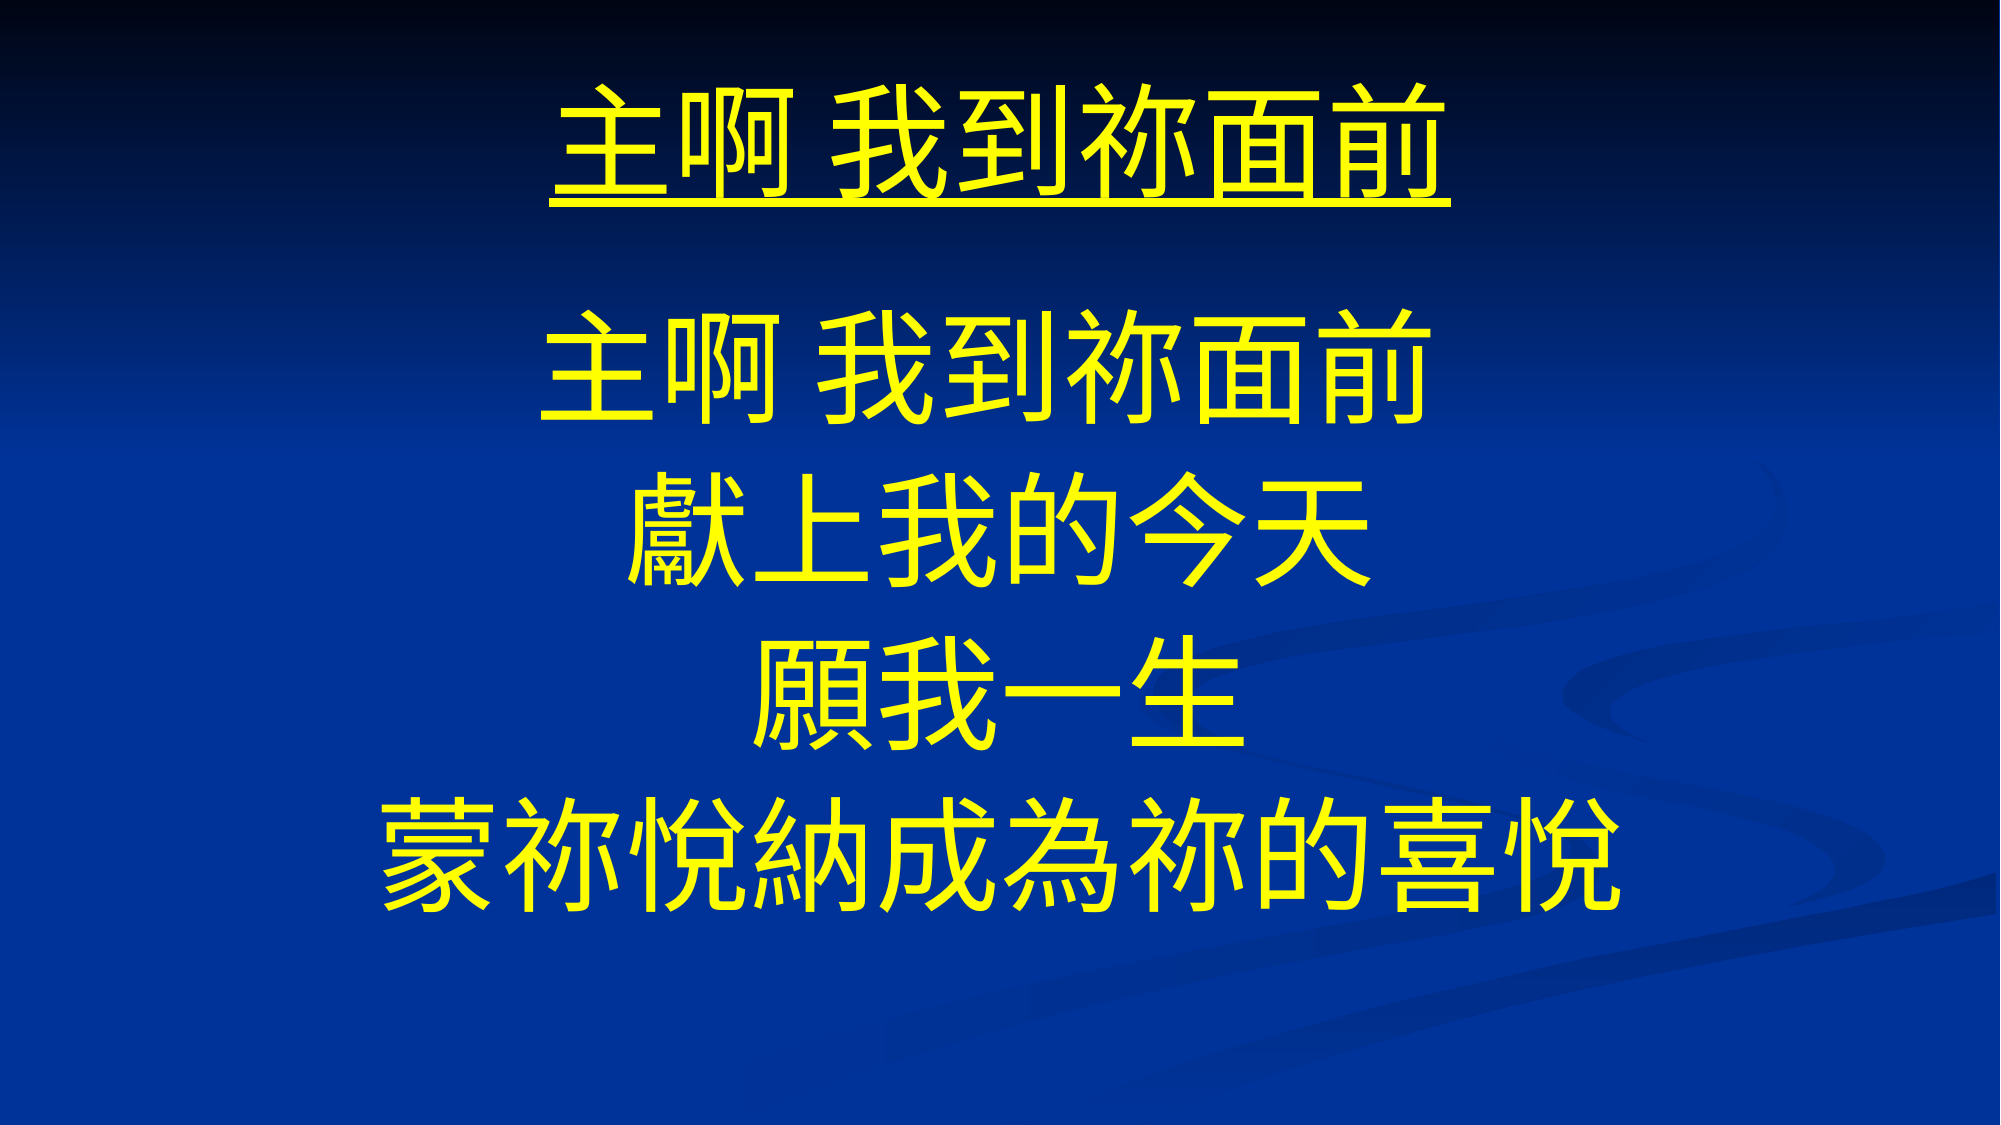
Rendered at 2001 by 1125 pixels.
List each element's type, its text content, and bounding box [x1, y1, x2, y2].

title 主啊 我到祢面前 [99, 45, 1900, 233]
list 主啊 我到祢面前 獻上我的今天 願我一生 蒙祢悅納成為祢的喜悅 [54, 282, 1945, 1025]
